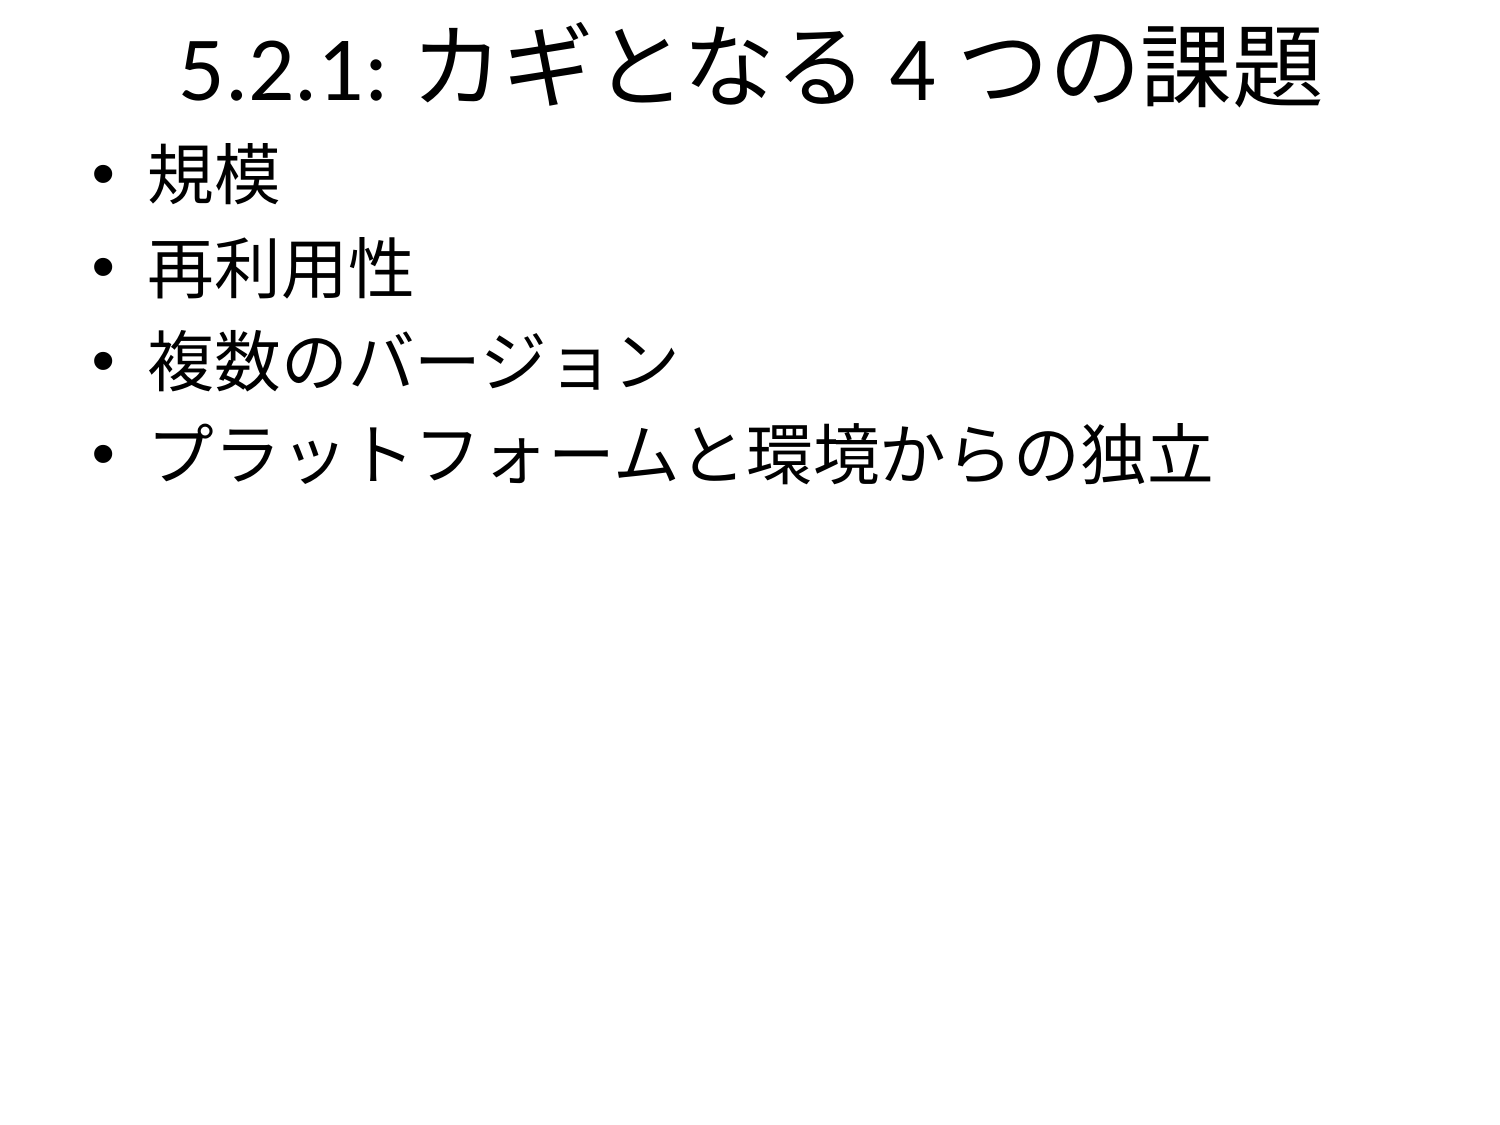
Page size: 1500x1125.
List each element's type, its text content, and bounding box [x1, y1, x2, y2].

text_box 5.2.1:カギとなる4つの課題 [76, 0, 1427, 128]
list 規模 再利用性 複数のバージョン プラットフォームと環境からの独立 [76, 128, 1427, 1106]
